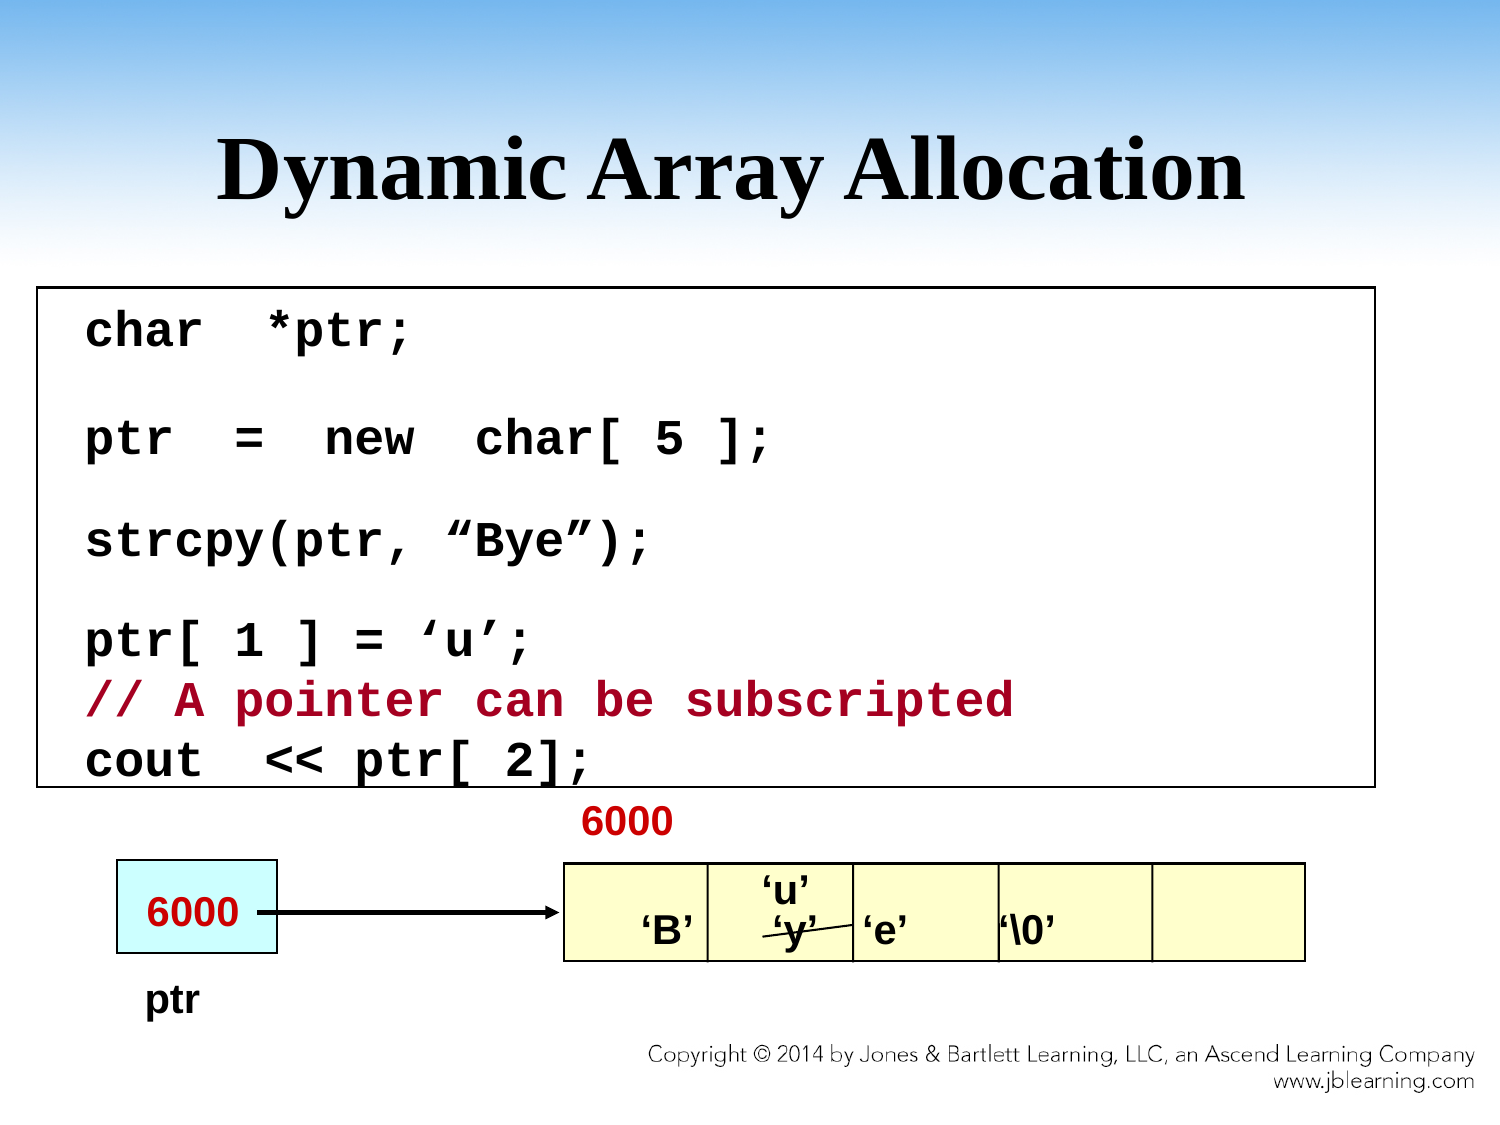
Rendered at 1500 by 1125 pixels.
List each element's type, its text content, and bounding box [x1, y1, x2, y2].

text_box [563, 862, 1306, 963]
text_box ptr [106, 964, 216, 1030]
text_box 6000 [131, 876, 255, 942]
text_box [116, 860, 277, 954]
picture [0, 0, 1500, 1125]
text_box [257, 906, 558, 919]
text_box 6000 [565, 786, 690, 852]
text_box ‘u’ [723, 854, 835, 861]
title Dynamic Array Allocation [99, 37, 1388, 225]
text_box [37, 287, 1375, 788]
text_box char *ptr; ptr = new char[ 5 ]; strcpy(ptr, “Bye”); ptr[ 1 ] = ‘u’; // A pointer can be subscripted cout << ptr[ 2]; [69, 288, 1335, 854]
